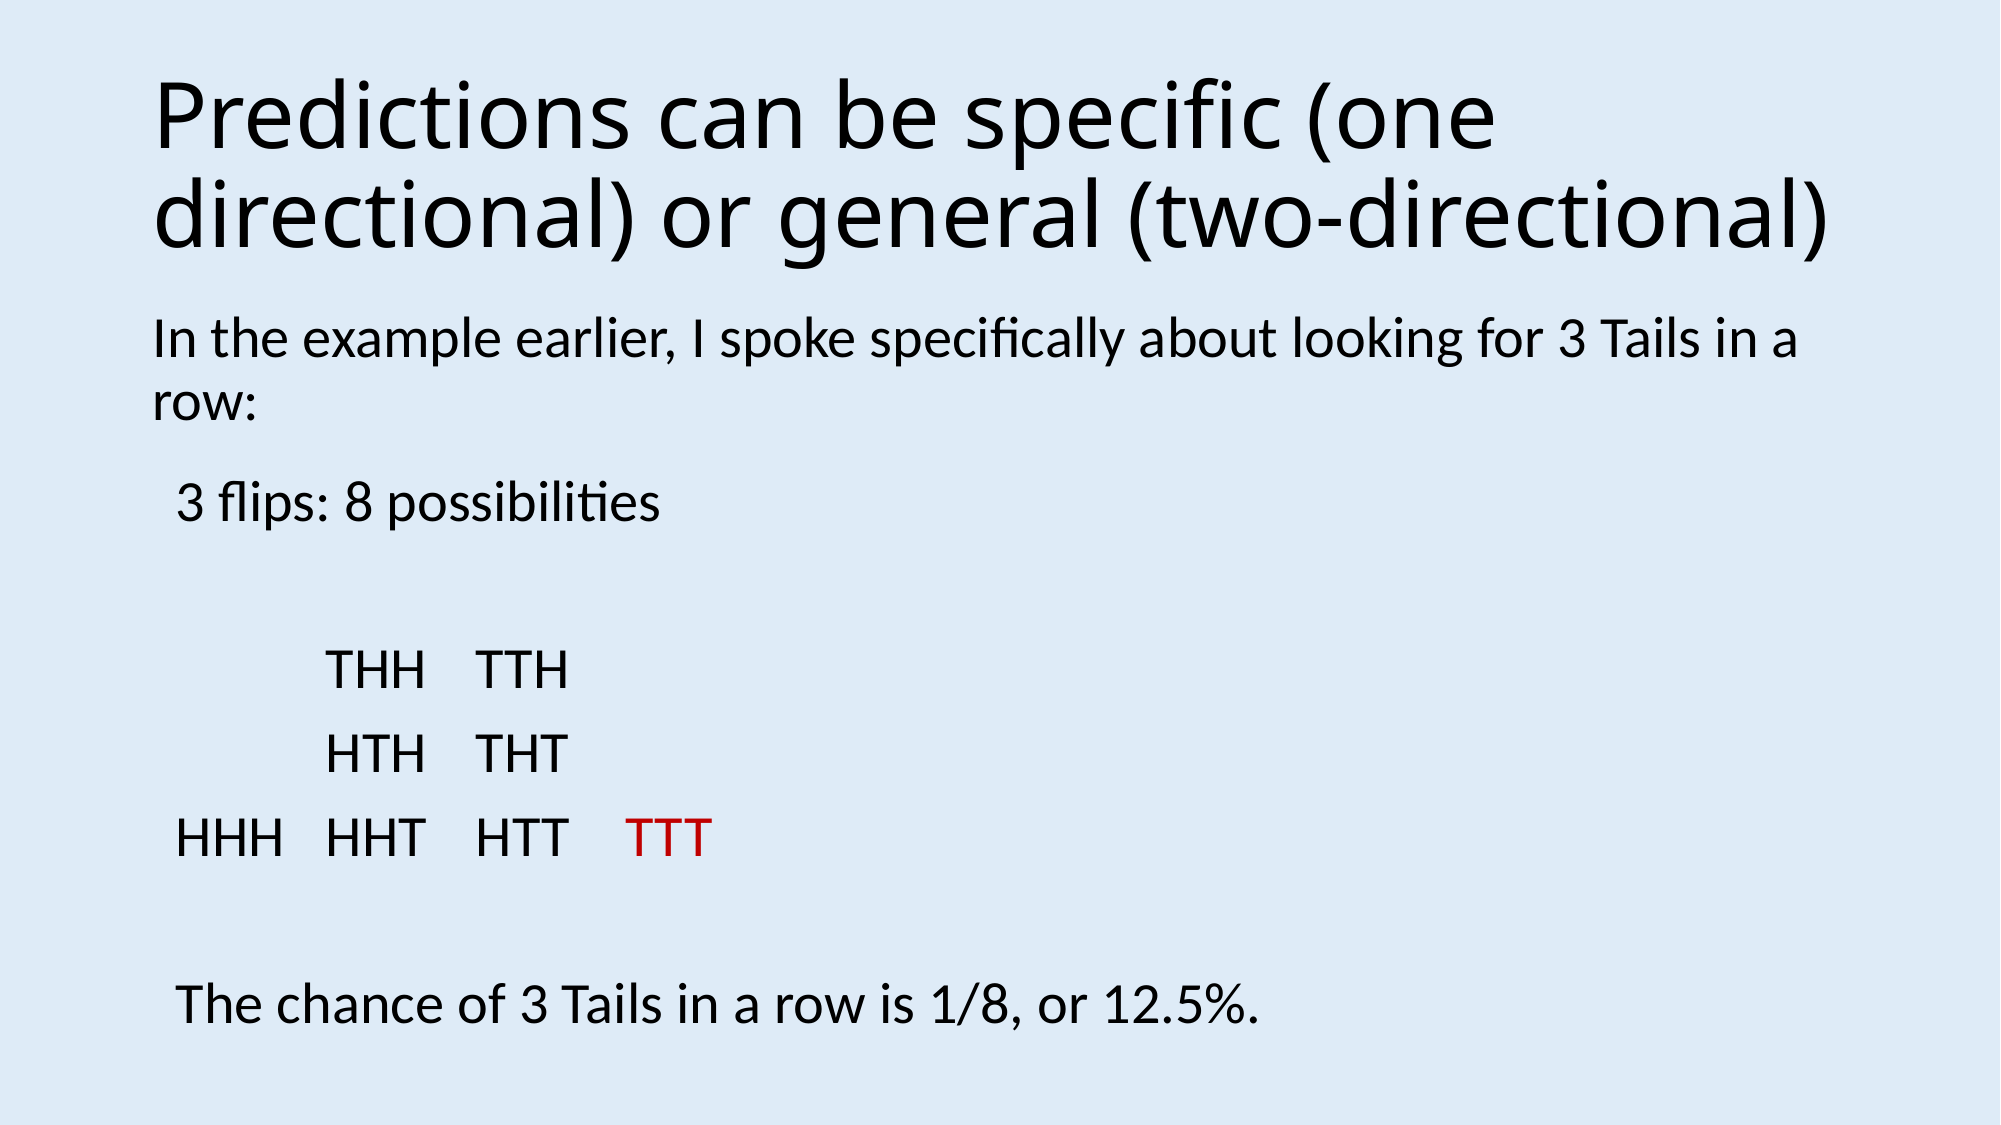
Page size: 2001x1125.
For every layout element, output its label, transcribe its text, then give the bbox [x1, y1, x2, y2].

list In the example earlier, I spoke specifically about looking for 3 Tails in a row: [137, 299, 1863, 1018]
title Predictions can be specific (one directional) or general (two-directional) [137, 59, 1863, 278]
text_box 3 flips: 8 possibilities THH TTH HTH THT HHH HHT HTT TTT The chance of 3 Tails in a row is 1/8, or 12.5%. [160, 463, 1300, 1086]
